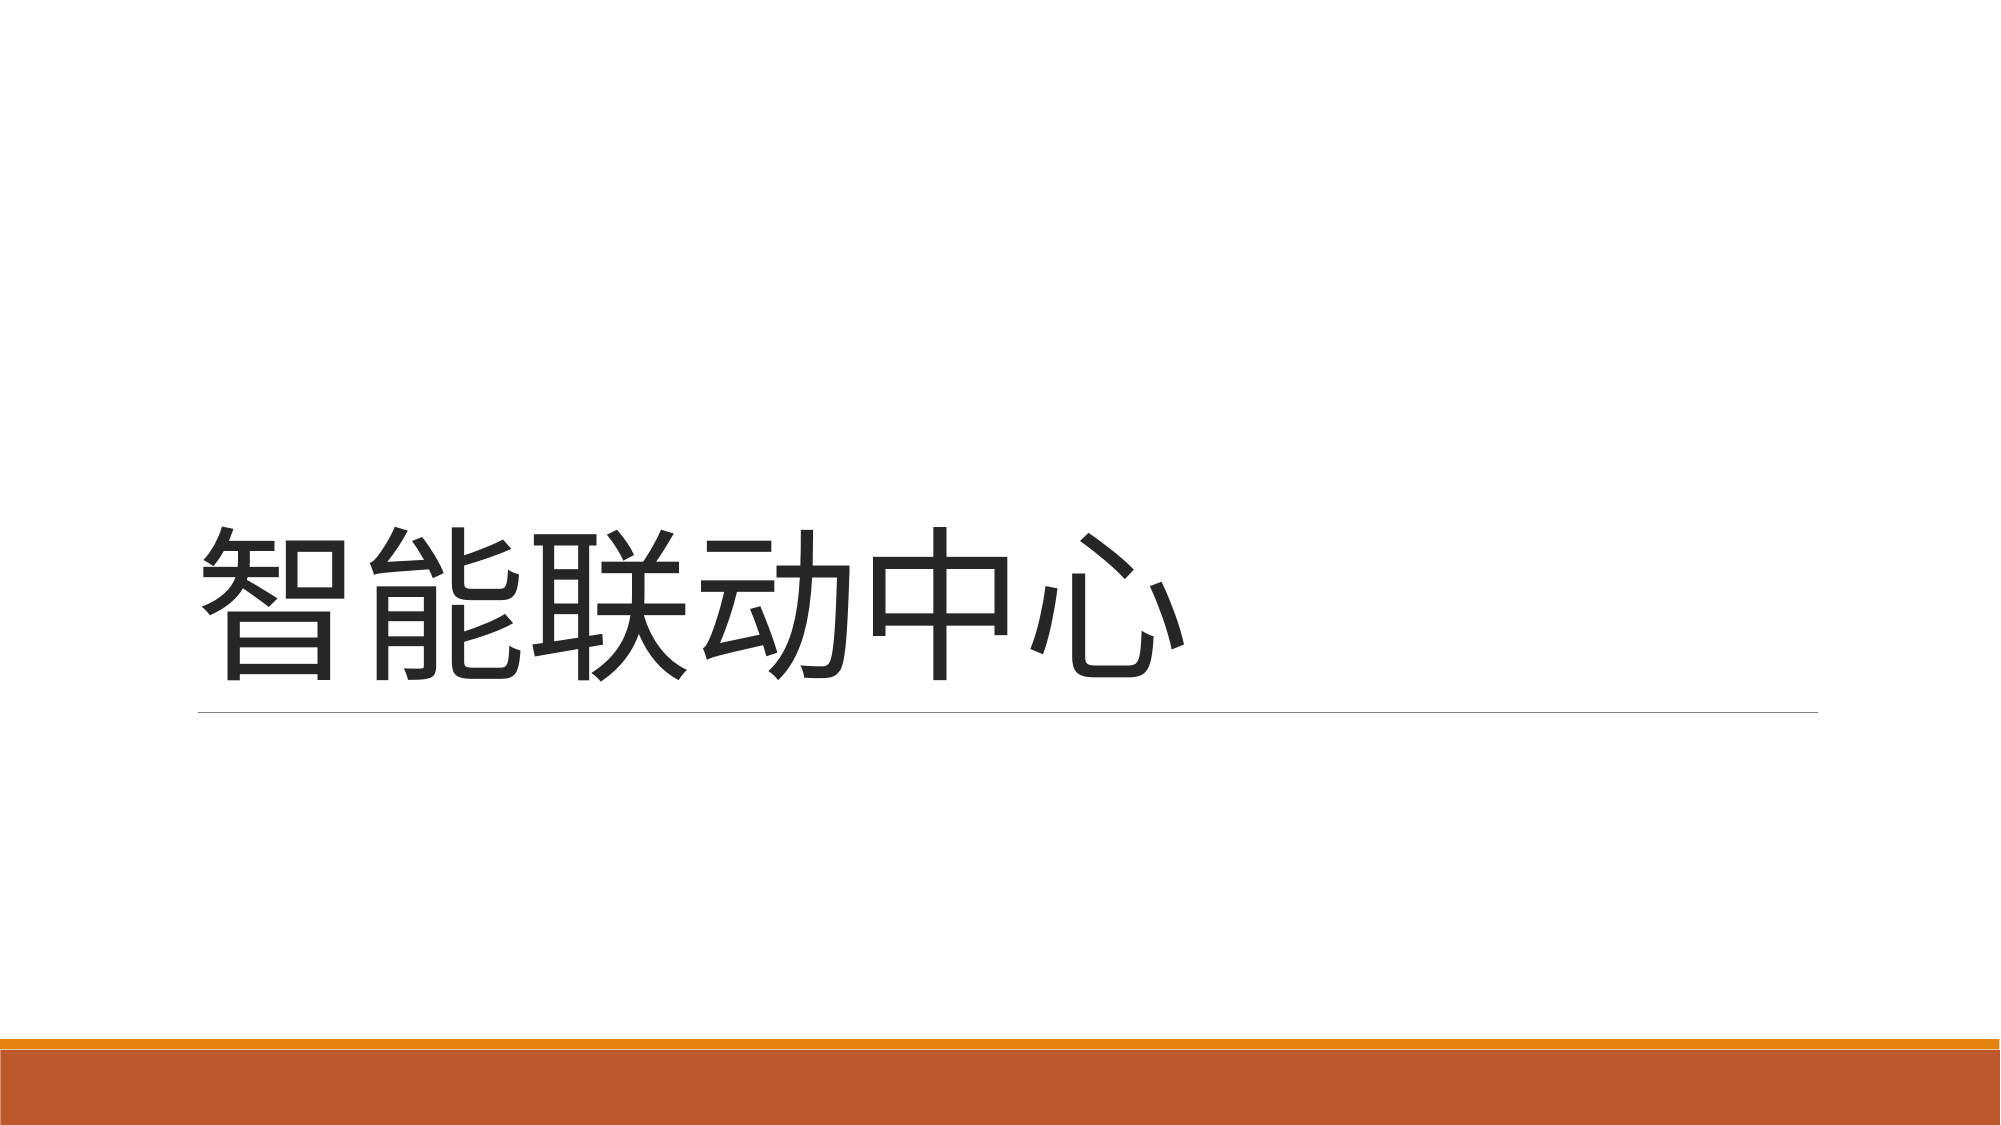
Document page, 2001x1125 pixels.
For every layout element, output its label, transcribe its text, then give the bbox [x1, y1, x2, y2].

title 智能联动中心 [180, 124, 1830, 710]
